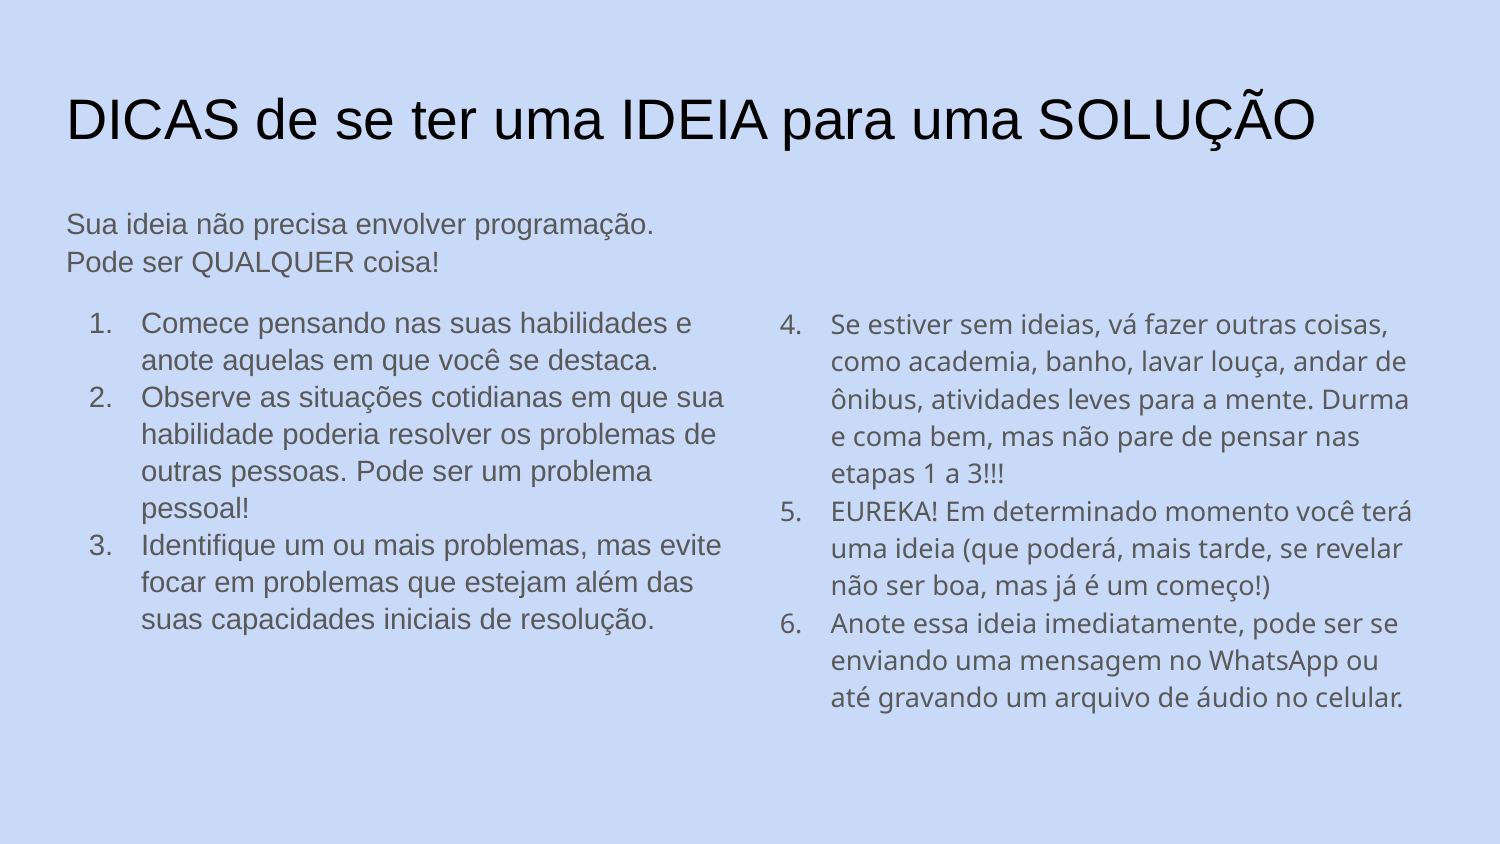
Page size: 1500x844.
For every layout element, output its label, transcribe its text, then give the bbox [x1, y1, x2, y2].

list Se estiver sem ideias, vá fazer outras coisas, como academia, banho, lavar louça, andar de ônibus, atividades leves para a mente. Durma e coma bem, mas não pare de pensar nas etapas 1 a 3!!! EUREKA! Em determinado momento você terá uma ideia (que poderá, mais tarde, se revelar não ser boa, mas já é um começo!) Anote essa ideia imediatamente, pode ser se enviando uma mensagem no WhatsApp ou até gravando um arquivo de áudio no celular. [740, 287, 1431, 694]
list Sua ideia não precisa envolver programação. Pode ser QUALQUER coisa! Comece pensando nas suas habilidades e anote aquelas em que você se destaca. Observe as situações cotidianas em que sua habilidade poderia resolver os problemas de outras pessoas. Pode ser um problema pessoal! Identifique um ou mais problemas, mas evite focar em problemas que estejam além das suas capacidades iniciais de resolução. [51, 189, 741, 694]
title DICAS de se ter uma IDEIA para uma SOLUÇÃO [51, 72, 1449, 167]
